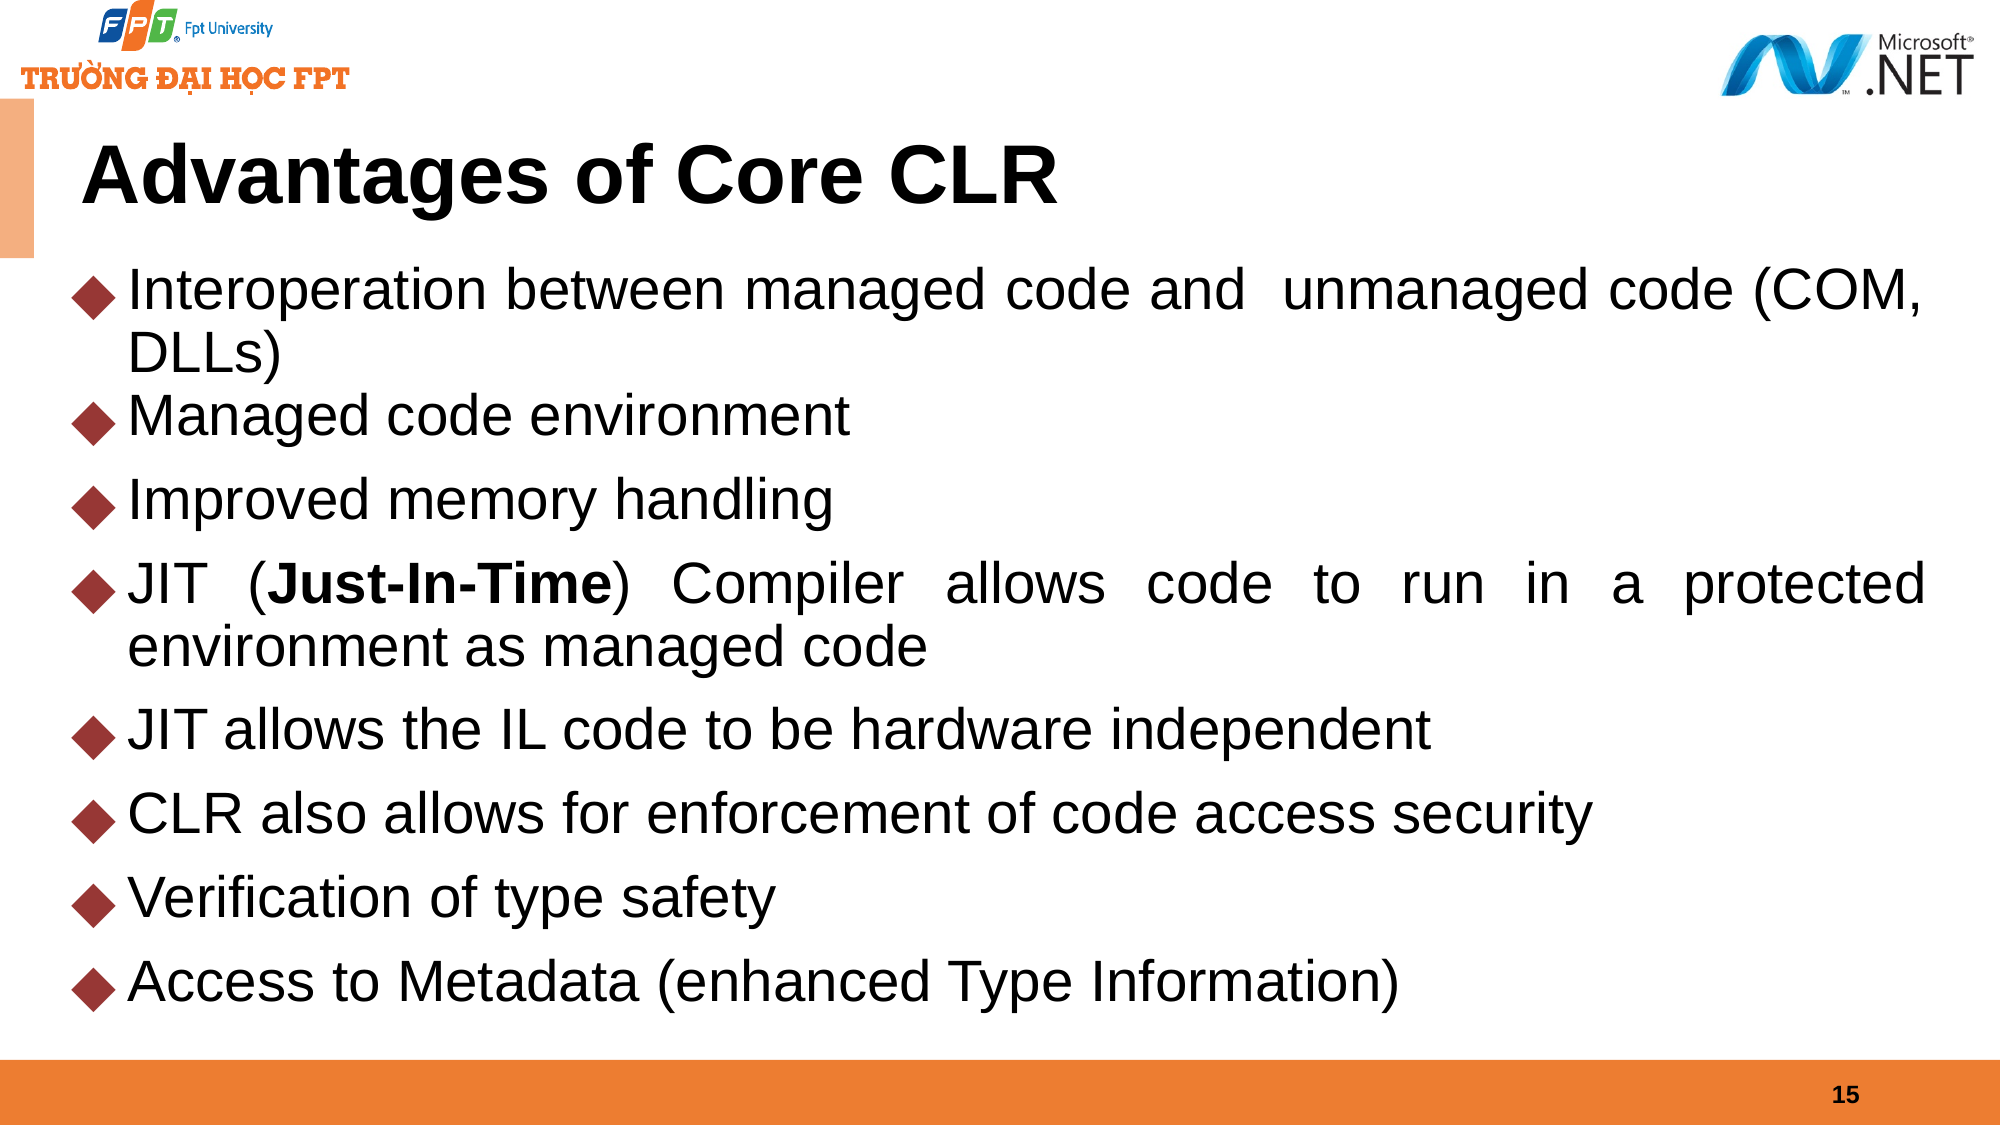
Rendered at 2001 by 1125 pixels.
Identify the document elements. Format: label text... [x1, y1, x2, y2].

slide_number 15 [1424, 1063, 1875, 1123]
title Advantages of Core CLR [65, 116, 1929, 237]
picture [1685, 0, 2001, 129]
text_box Interoperation between managed code and unmanaged code (COM, DLLs) Managed code environment Improved memory handling JIT (Just-In-Time) Compiler allows code to run in a protected environment as managed code JIT allows the IL code to be hardware independent CLR also allows for enforcement of code access security Verification of type safety Access to Metadata (enhanced Type Information) [71, 257, 1929, 1014]
